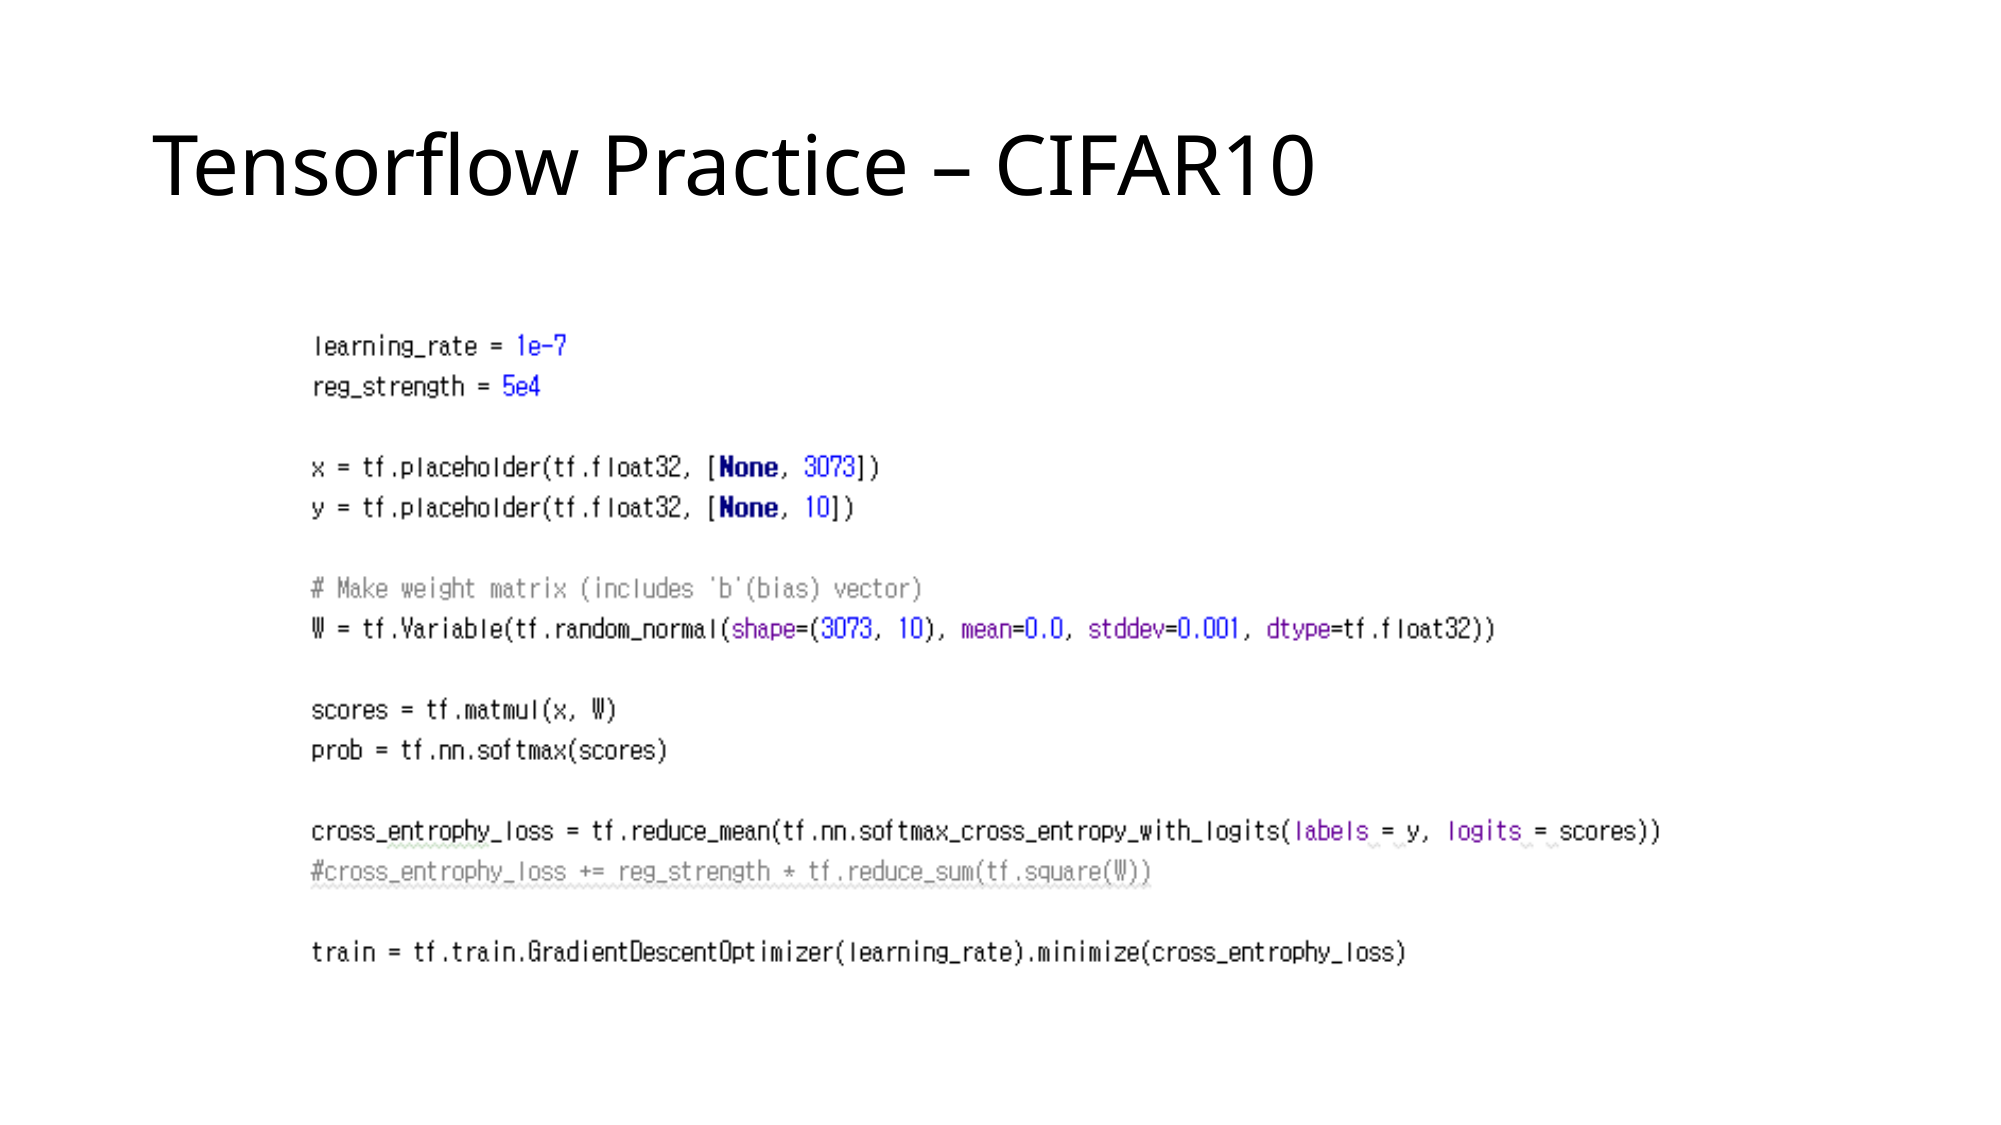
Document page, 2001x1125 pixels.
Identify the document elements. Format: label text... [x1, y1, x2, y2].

picture [307, 322, 1693, 979]
title Tensorflow Practice – CIFAR10 [137, 59, 1863, 278]
